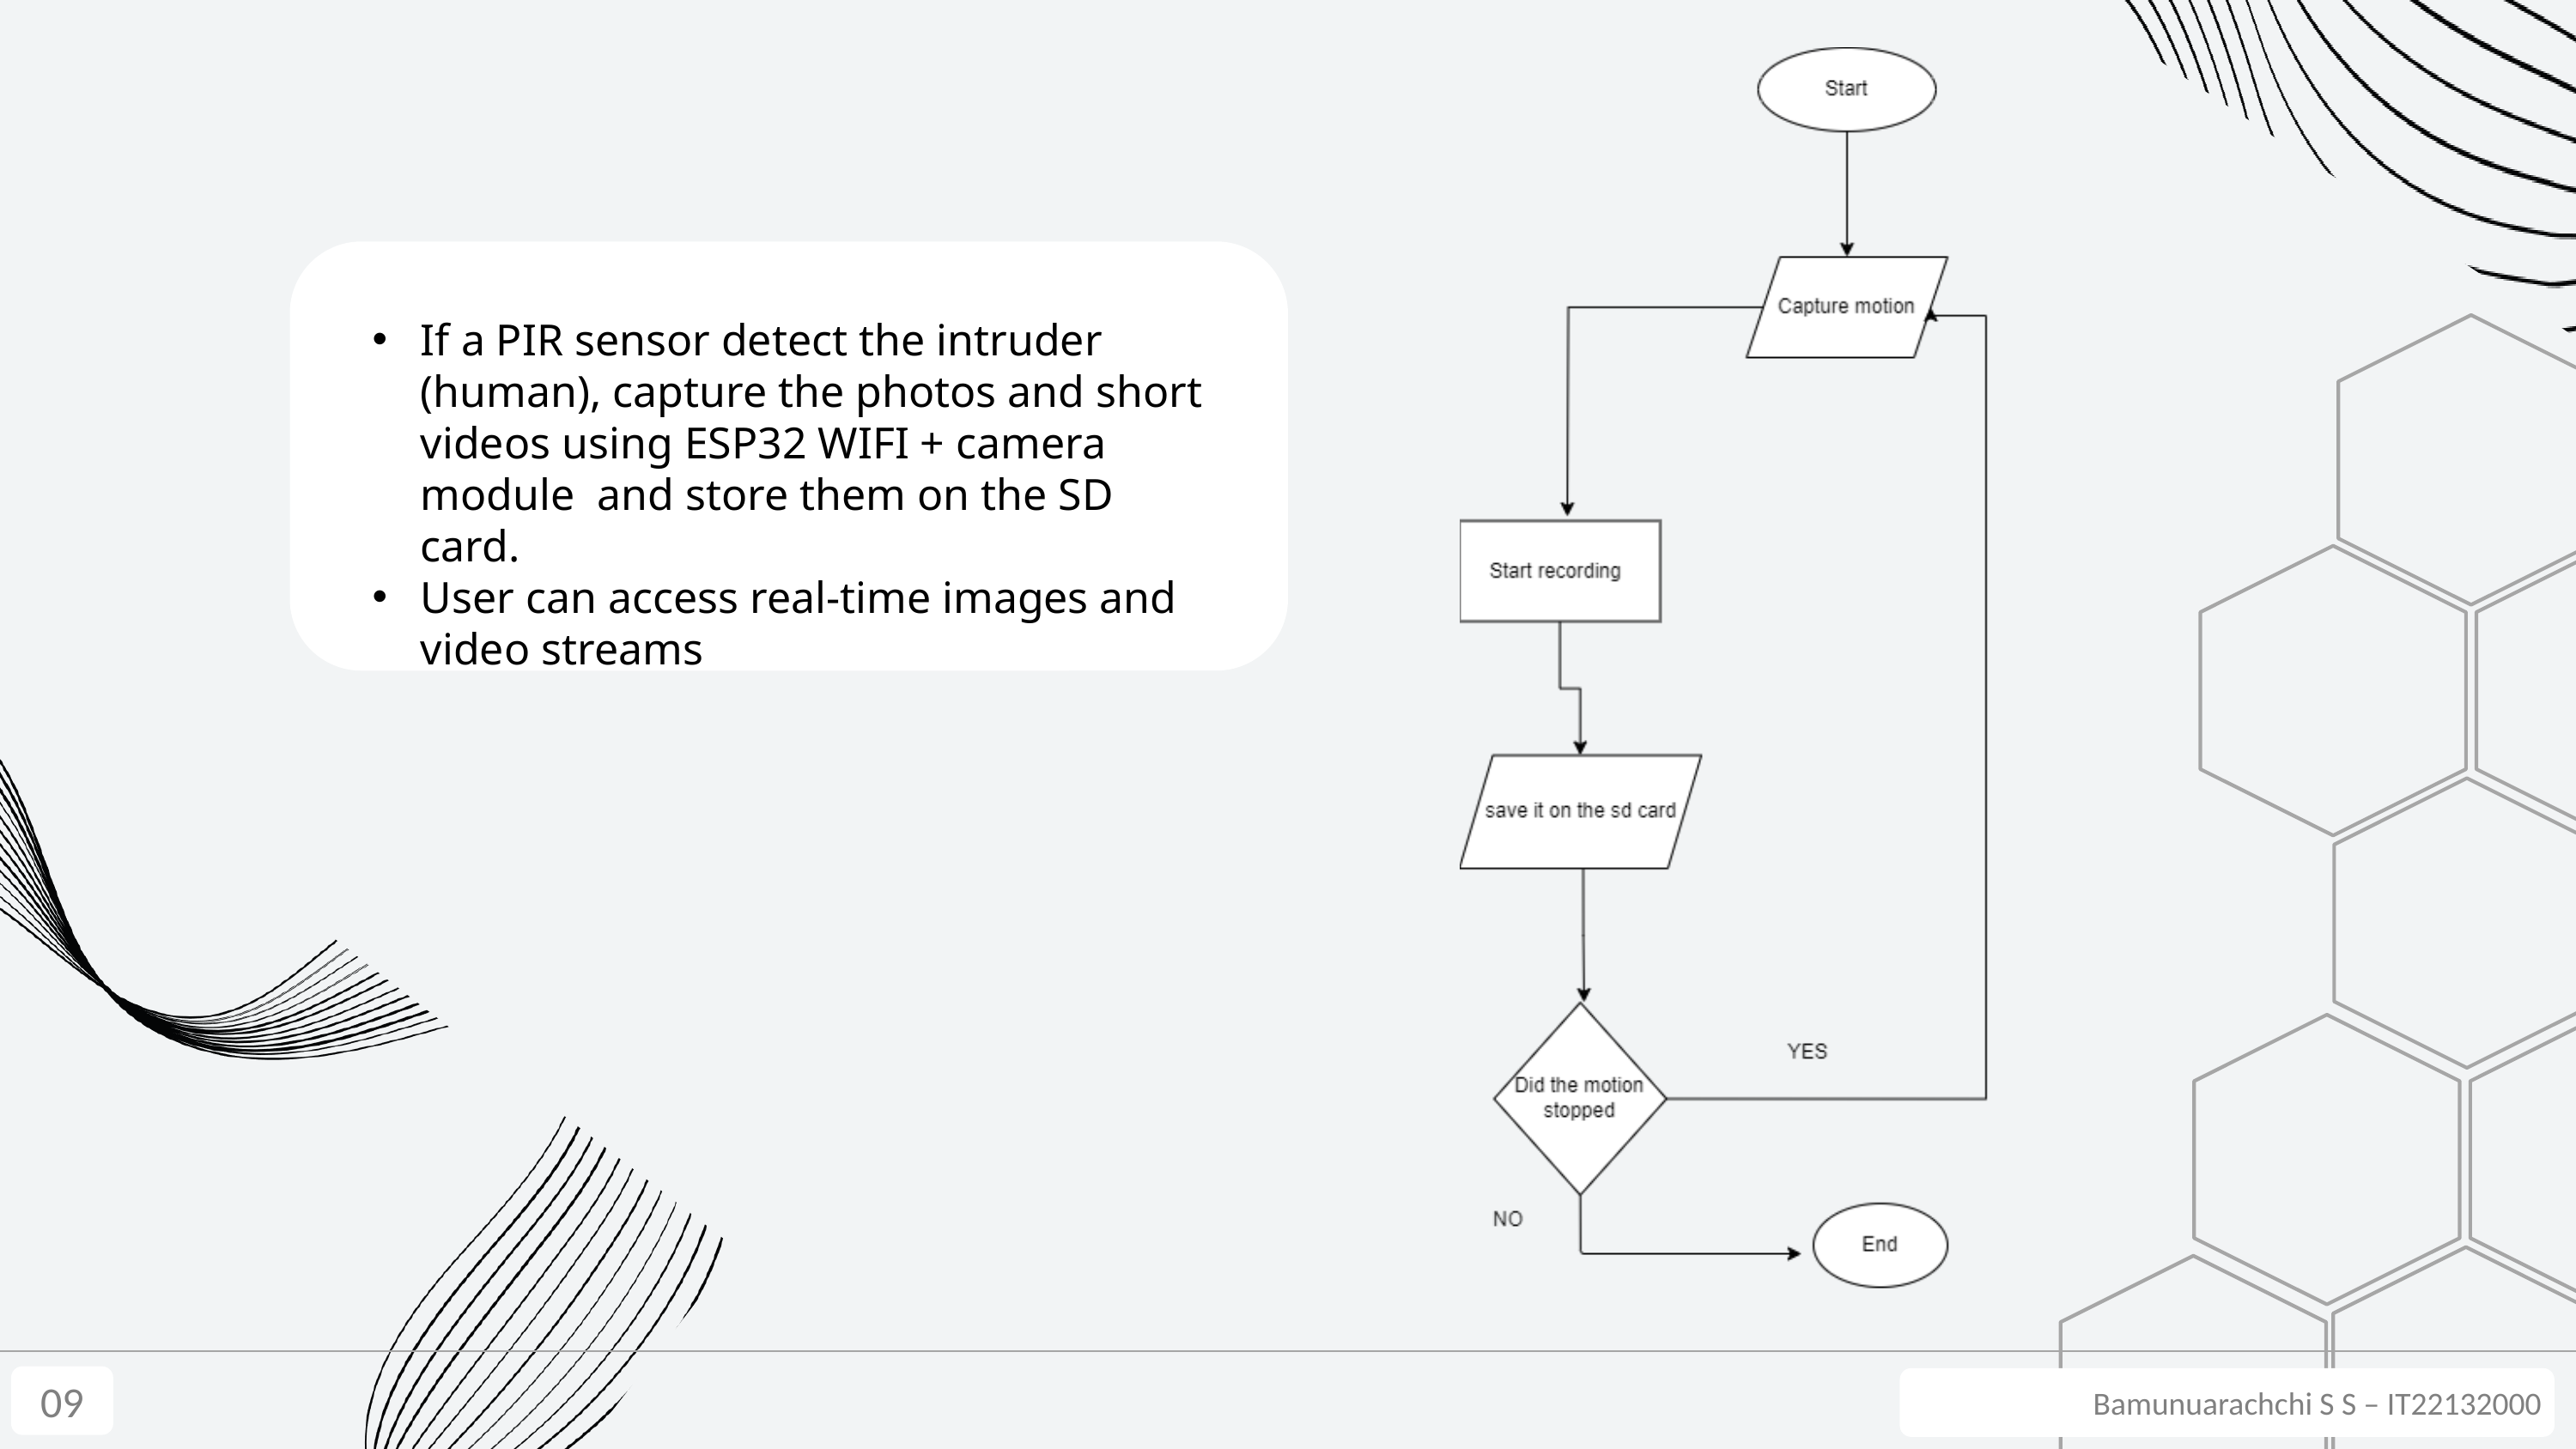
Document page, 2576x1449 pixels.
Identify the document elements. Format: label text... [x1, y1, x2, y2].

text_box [1899, 1367, 2555, 1438]
text_box 09 [10, 1367, 113, 1433]
text_box [13, 1433, 112, 1437]
text_box [2068, 0, 2576, 313]
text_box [289, 241, 1289, 671]
picture [1459, 47, 2003, 1290]
text_box [0, 680, 738, 1350]
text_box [2060, 314, 2576, 1449]
text_box [0, 1359, 652, 1449]
text_box [14, 1364, 111, 1367]
